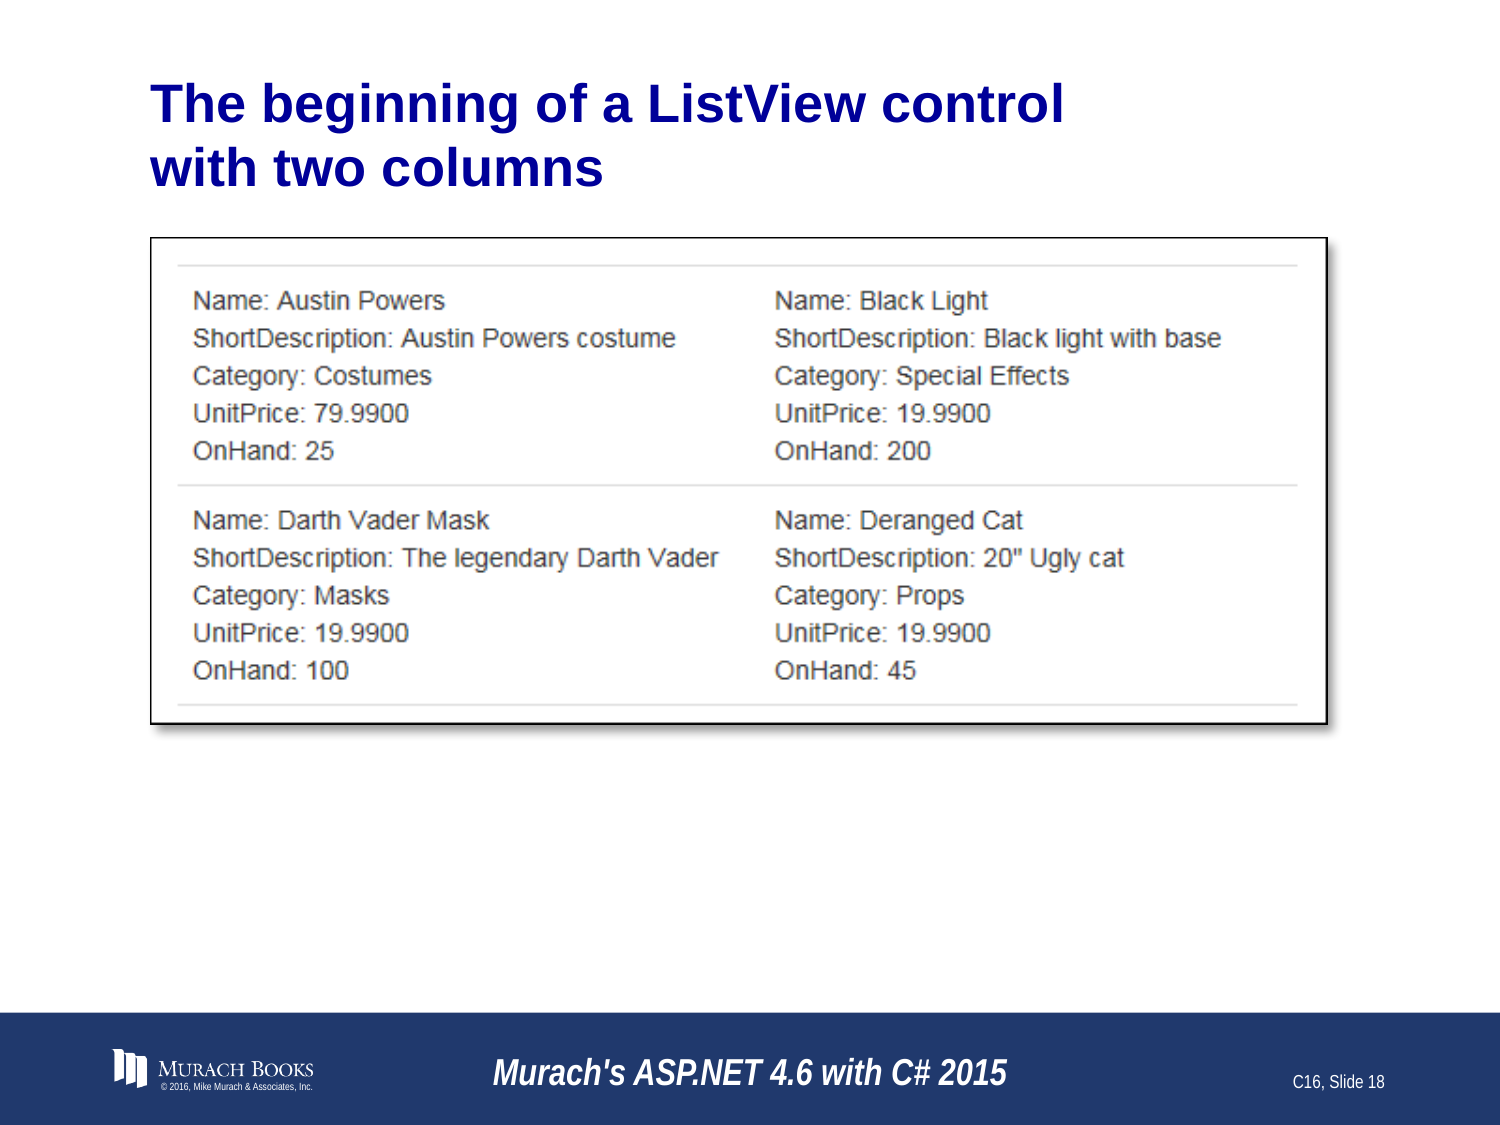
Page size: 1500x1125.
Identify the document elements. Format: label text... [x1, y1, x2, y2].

title The beginning of a ListView control with two columns [150, 67, 1350, 199]
picture [149, 237, 1328, 726]
slide_number Murach's ASP.NET 4.6 with C# 2015 [463, 1025, 1050, 1100]
footer © 2016, Mike Murach & Associates, Inc. [12, 1025, 463, 1100]
slide_number C16, Slide 18 [1087, 1025, 1400, 1100]
